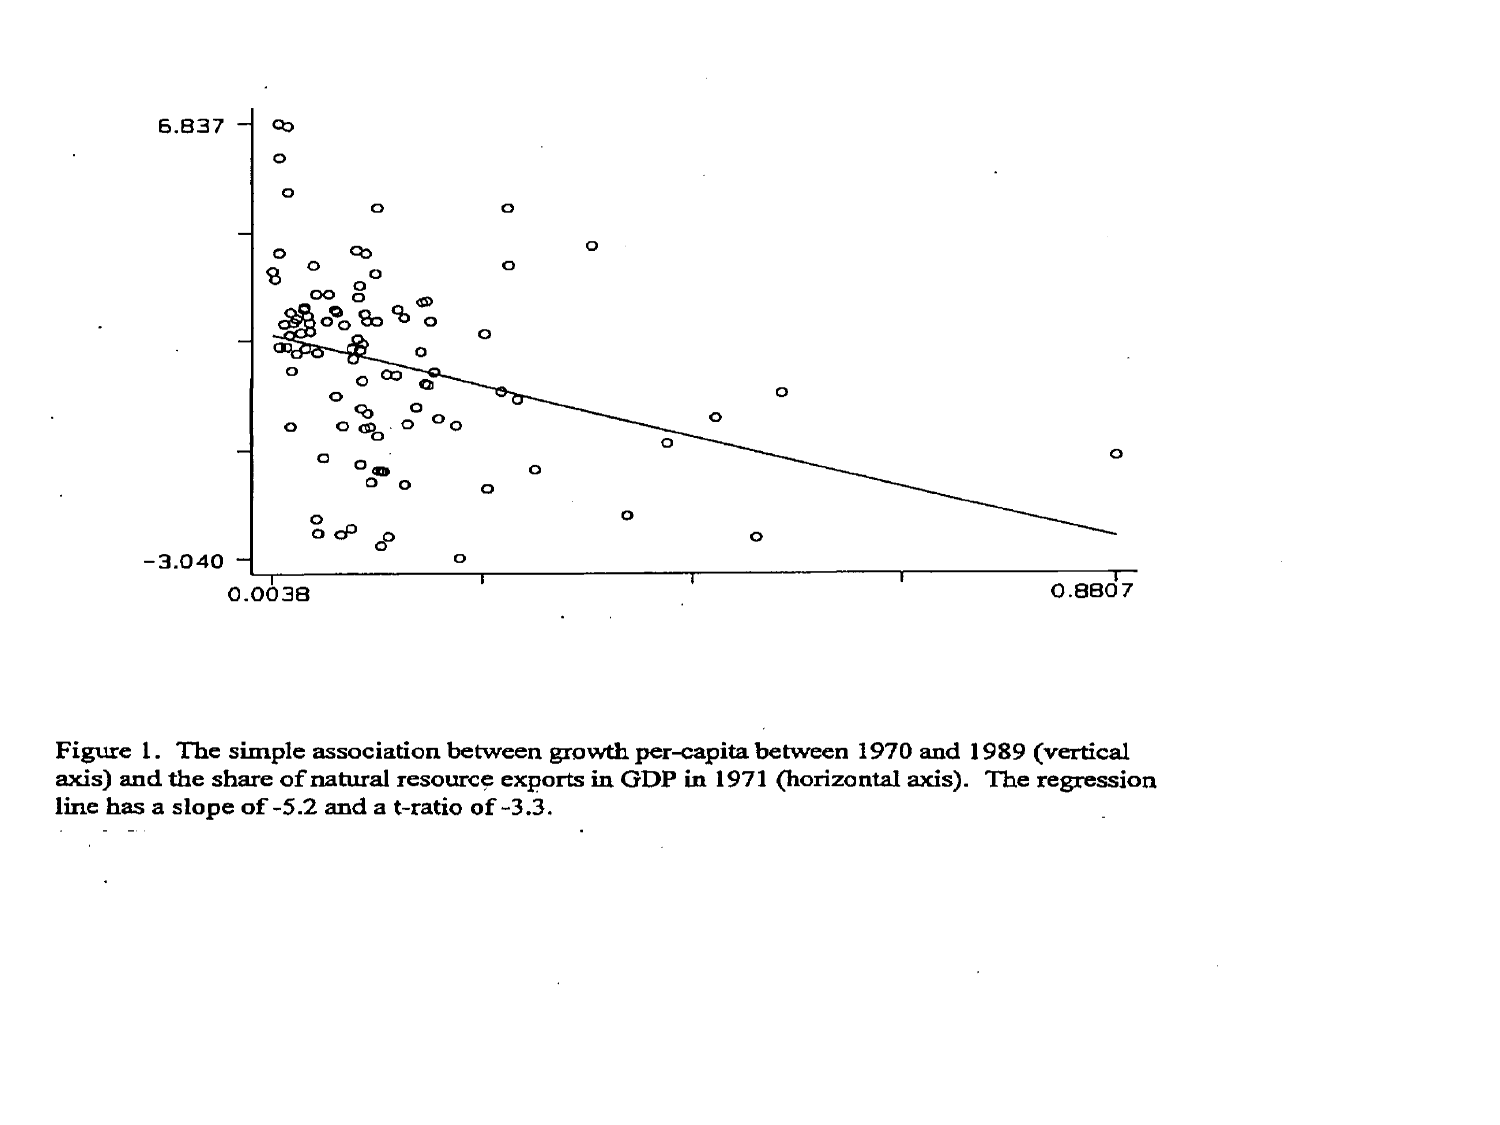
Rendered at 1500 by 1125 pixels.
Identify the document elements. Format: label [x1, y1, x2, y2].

list [49, 46, 1288, 1006]
